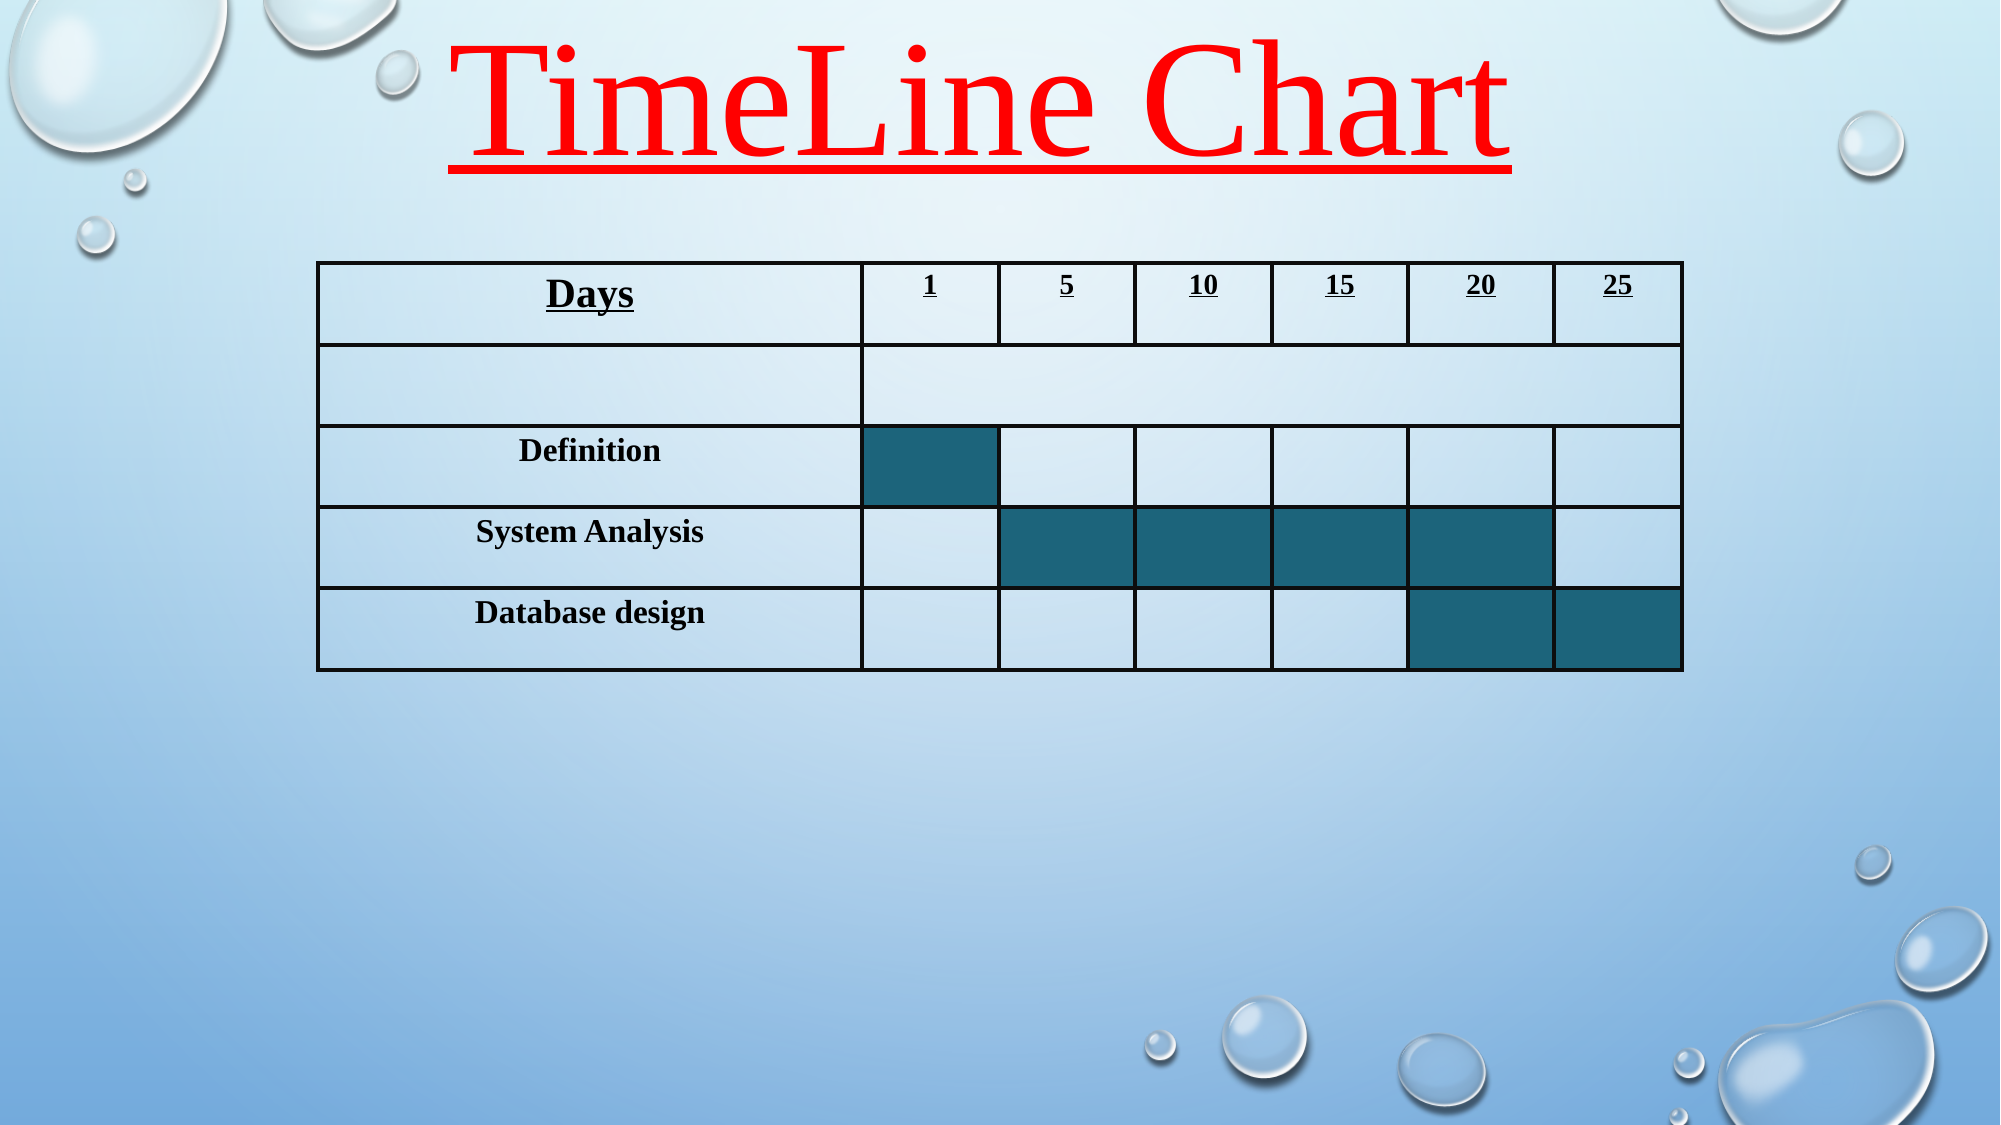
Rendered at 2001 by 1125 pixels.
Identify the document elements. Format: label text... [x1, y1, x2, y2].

table_header Days [320, 265, 860, 343]
table_cell [1410, 509, 1552, 586]
table_cell [864, 509, 997, 586]
picture [0, 0, 2000, 1125]
table_cell [320, 347, 860, 424]
table_cell [1556, 590, 1680, 668]
table_cell [1274, 509, 1406, 586]
table_header 20 [1410, 265, 1552, 343]
table_header 5 [1001, 265, 1133, 343]
table_cell Definition [320, 428, 860, 505]
table_cell [1001, 428, 1133, 505]
table_header 15 [1274, 265, 1406, 343]
table_cell Database design [320, 590, 860, 668]
table_cell [1556, 428, 1680, 505]
table_cell [1556, 509, 1680, 586]
table_cell [1001, 590, 1133, 668]
table_cell [864, 347, 1680, 424]
table_cell [1410, 590, 1552, 668]
table_cell [864, 428, 997, 505]
table_cell [1137, 509, 1270, 586]
table_cell [1137, 590, 1270, 668]
table_cell [1137, 428, 1270, 505]
table_header 1 [864, 265, 997, 343]
table_cell System Analysis [320, 509, 860, 586]
table_header 25 [1556, 265, 1680, 343]
table_cell [1274, 428, 1406, 505]
table_cell [1001, 509, 1133, 586]
table_cell [864, 590, 997, 668]
text_box TimeLine Chart [376, 0, 1584, 196]
table_cell [1410, 428, 1552, 505]
table_cell [1274, 590, 1406, 668]
table_header 10 [1137, 265, 1270, 343]
